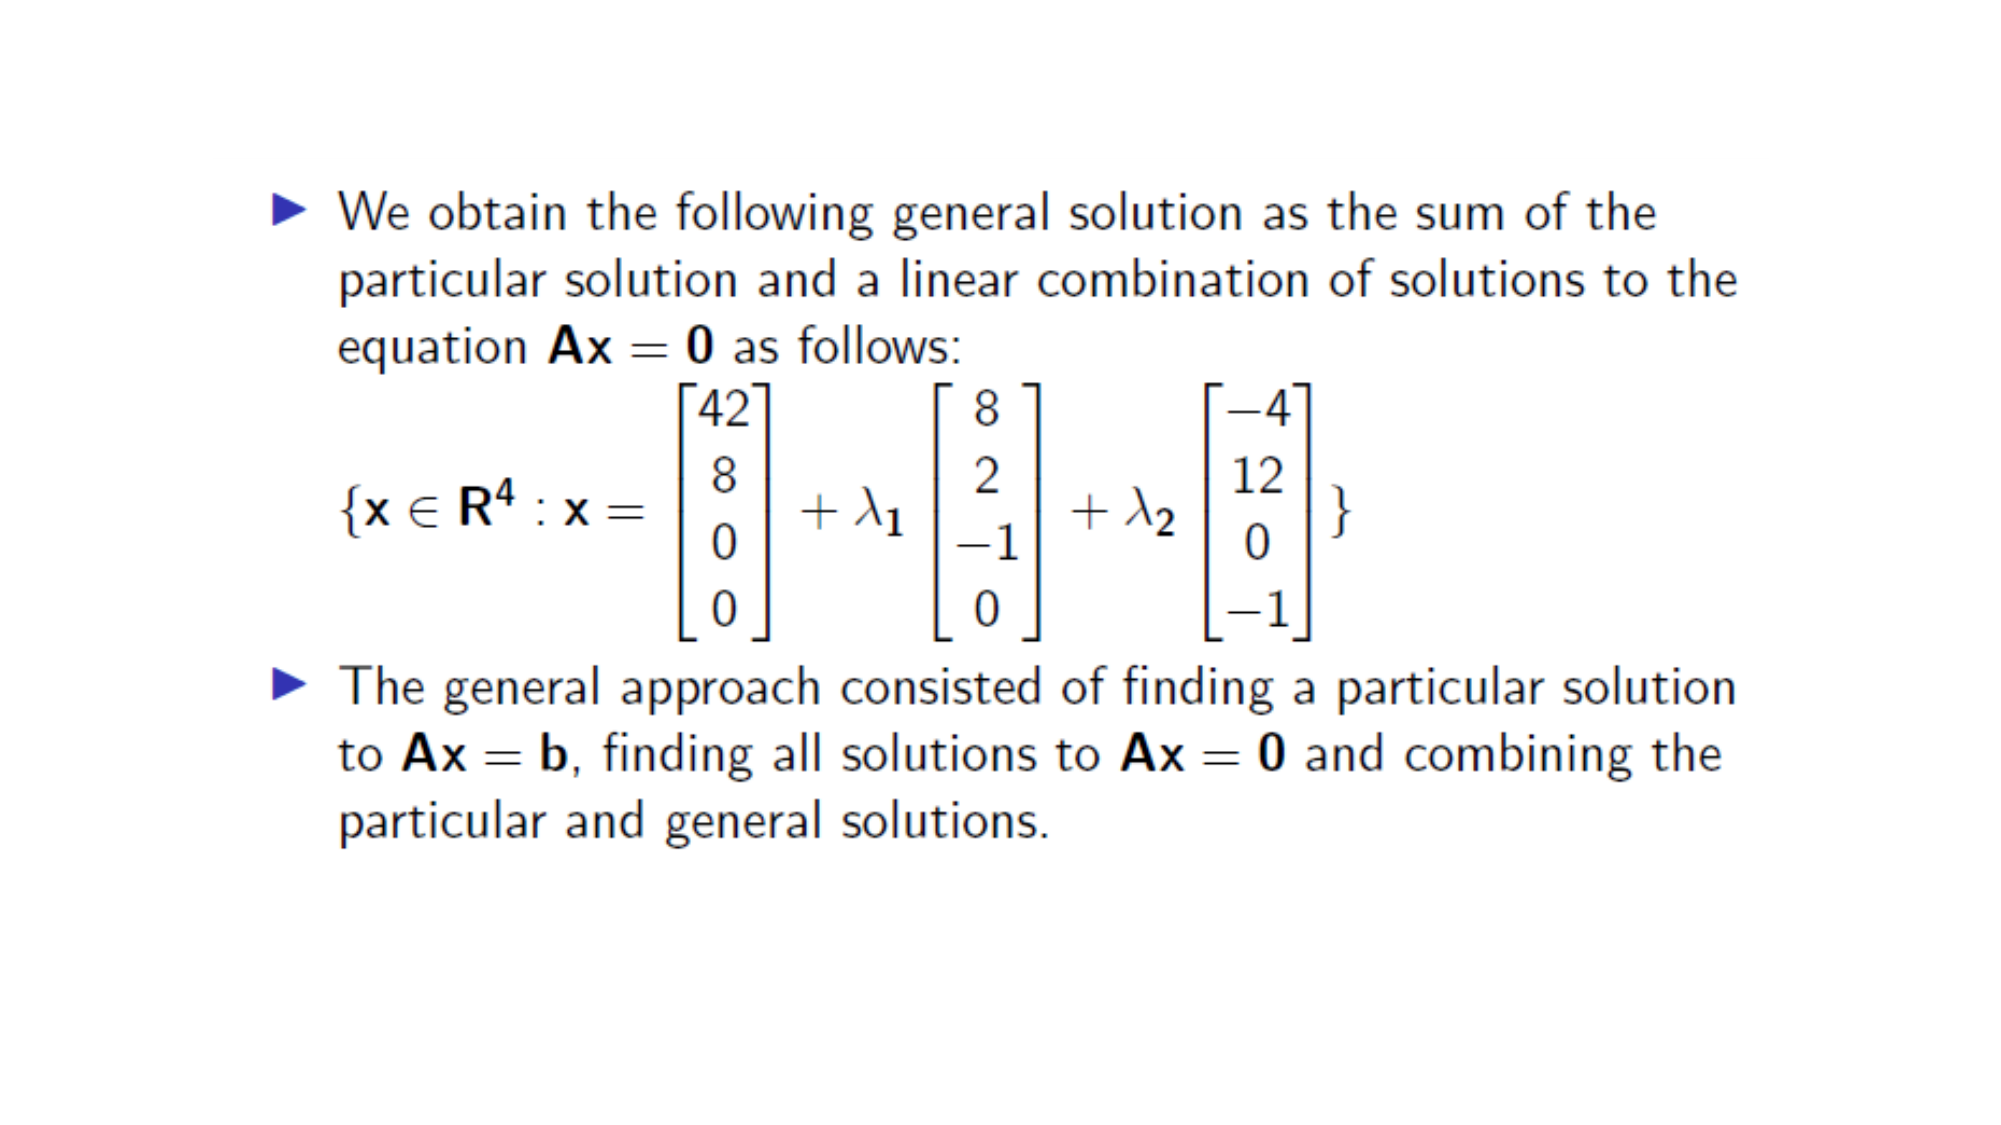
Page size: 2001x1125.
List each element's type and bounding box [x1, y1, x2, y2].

list [213, 157, 1769, 860]
